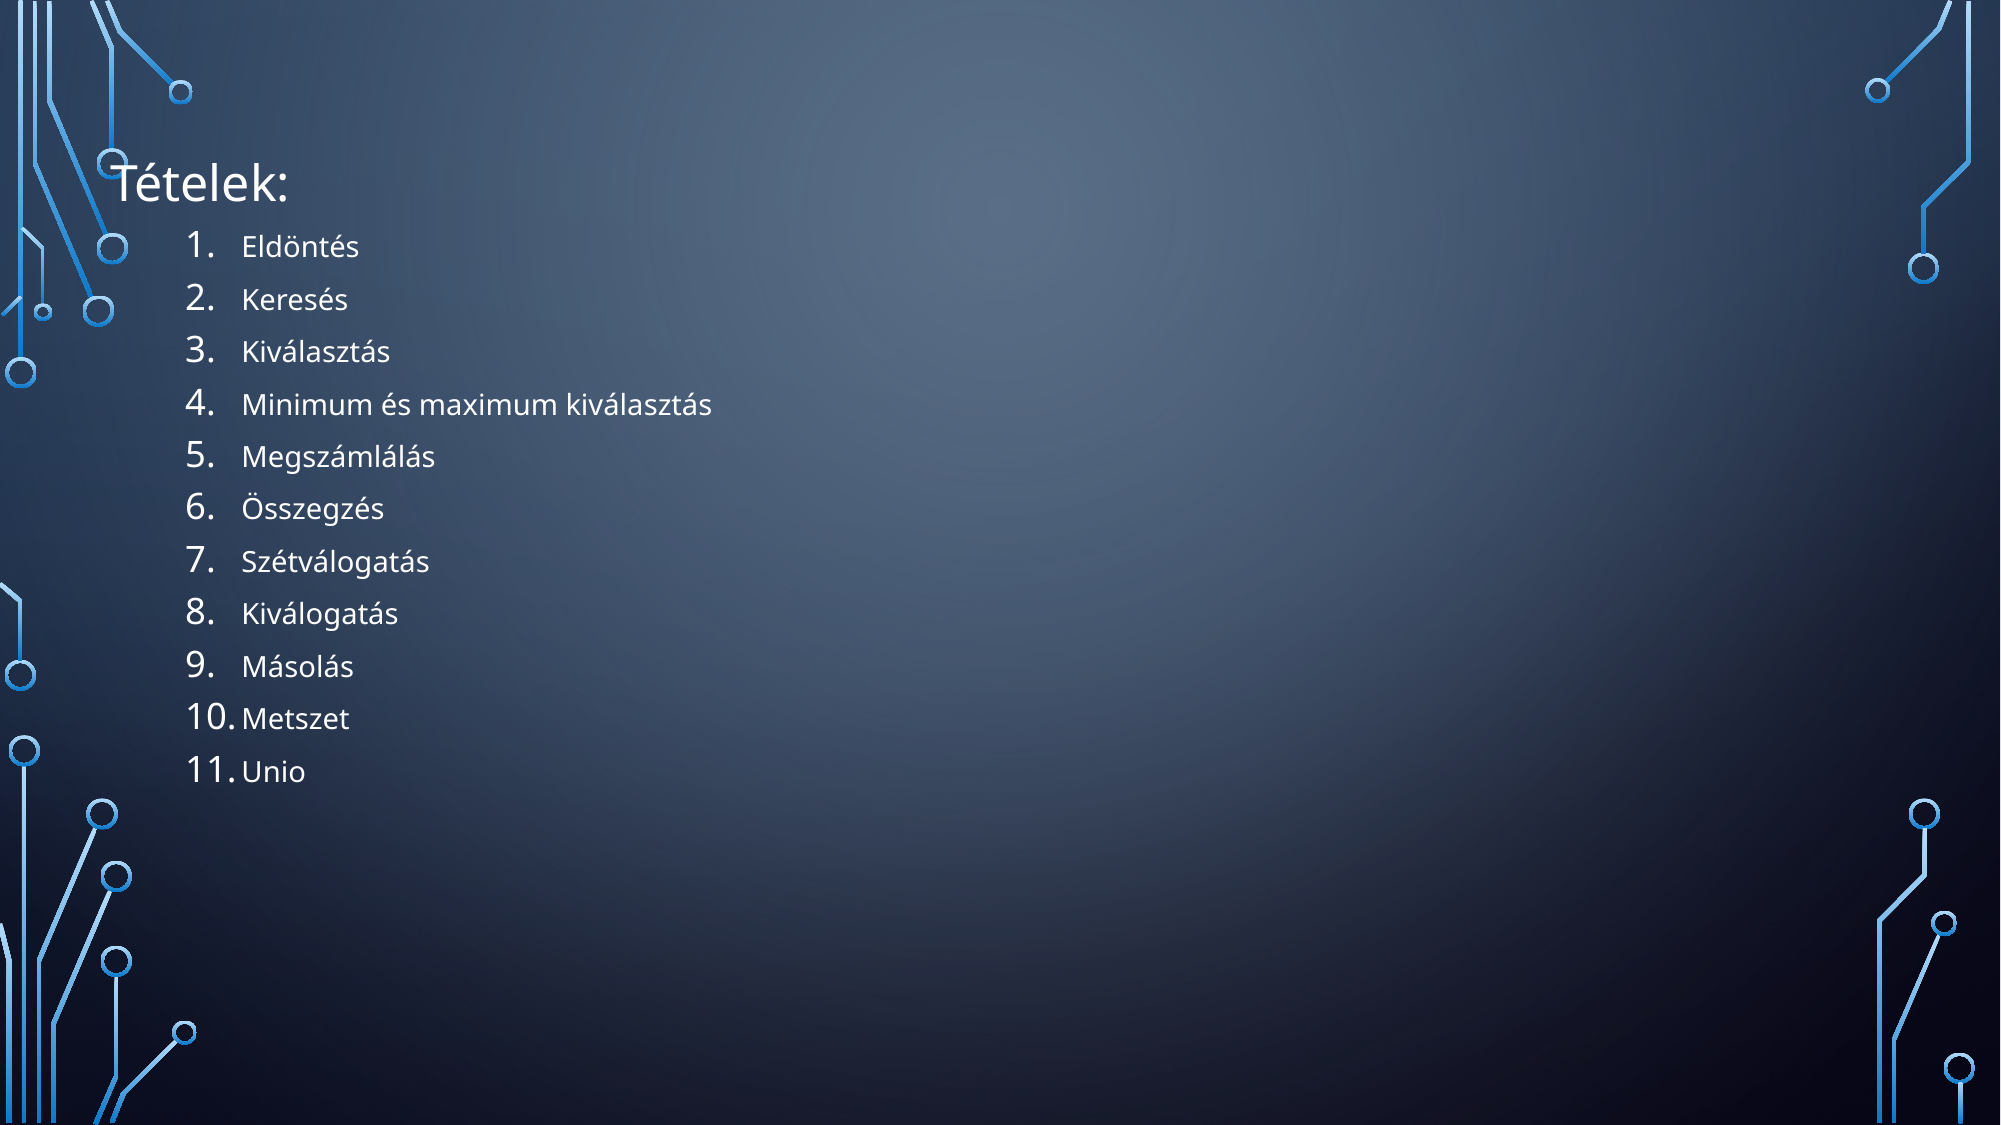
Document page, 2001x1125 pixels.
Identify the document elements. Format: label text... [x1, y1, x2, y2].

list Tételek: Eldöntés Keresés Kiválasztás Minimum és maximum kiválasztás Megszámlálás Összegzés Szétválogatás Kiválogatás Másolás Metszet Unio [95, 131, 1821, 846]
